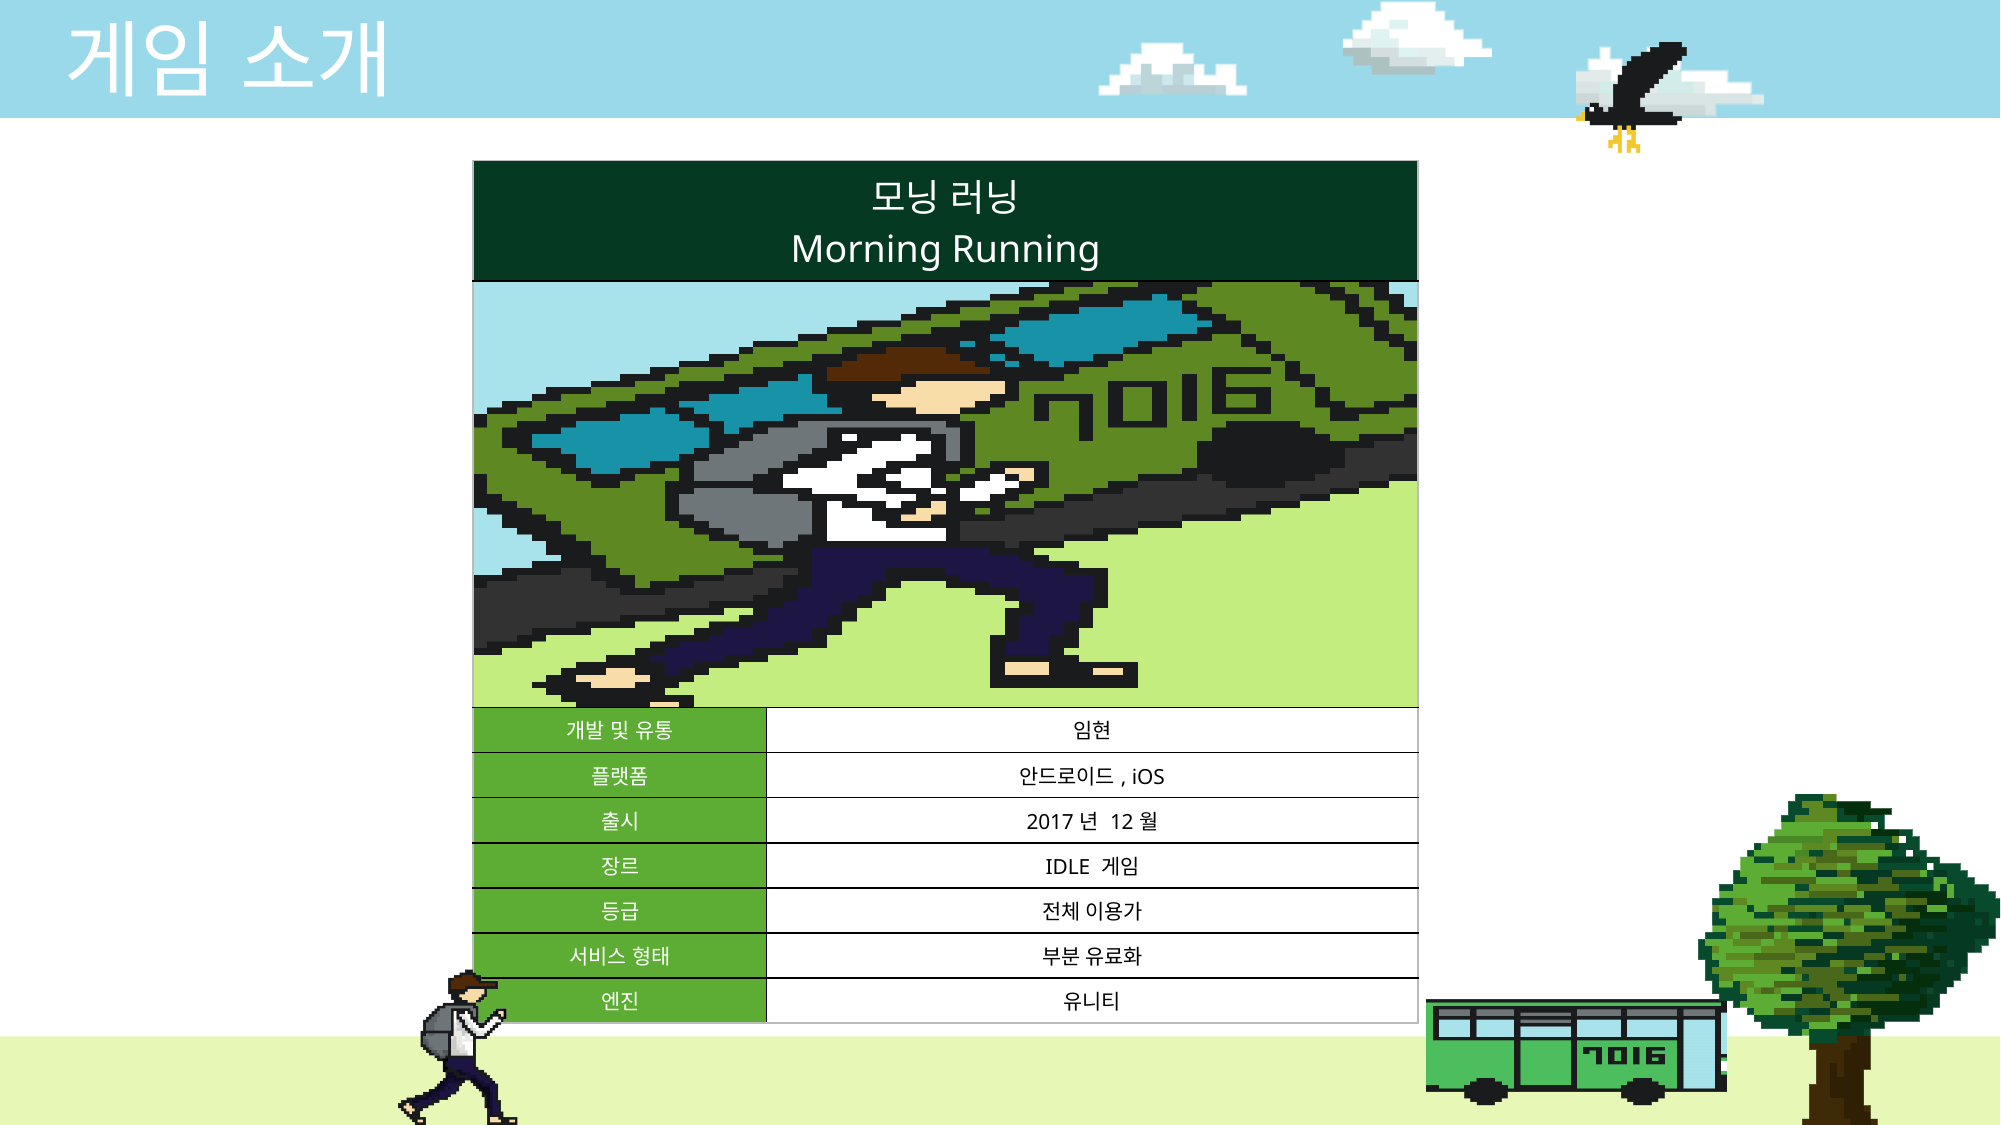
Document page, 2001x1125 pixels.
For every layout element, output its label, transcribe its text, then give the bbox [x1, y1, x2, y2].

table_cell 임현 [767, 708, 1417, 752]
table_cell 엔진 [562, 979, 766, 1022]
table_cell 전체 이용가 [767, 889, 1417, 932]
table_cell 플랫폼 [474, 753, 766, 797]
table_cell 안드로이드, iOS [767, 753, 1417, 797]
picture [1088, 0, 1258, 149]
picture [1557, 0, 1764, 190]
table_cell 2017년 12월 [767, 798, 1417, 842]
table_cell 등급 [474, 889, 766, 932]
table_cell 서비스 형태 [474, 934, 766, 977]
table_cell IDLE 게임 [767, 844, 1417, 887]
picture [1426, 794, 2001, 1125]
table_header 모닝 러닝 Morning Running [474, 161, 1417, 280]
table_cell 개발 및 유통 [474, 708, 766, 752]
picture [1343, 0, 1492, 113]
picture [384, 947, 562, 1125]
table_cell 출시 [474, 798, 766, 842]
text_box 게임 소개 [49, 0, 409, 115]
table_cell 부분 유료화 [767, 934, 1417, 977]
table_cell [474, 282, 1417, 707]
table_cell 유니티 [767, 979, 1417, 1022]
table_cell 장르 [474, 844, 766, 887]
